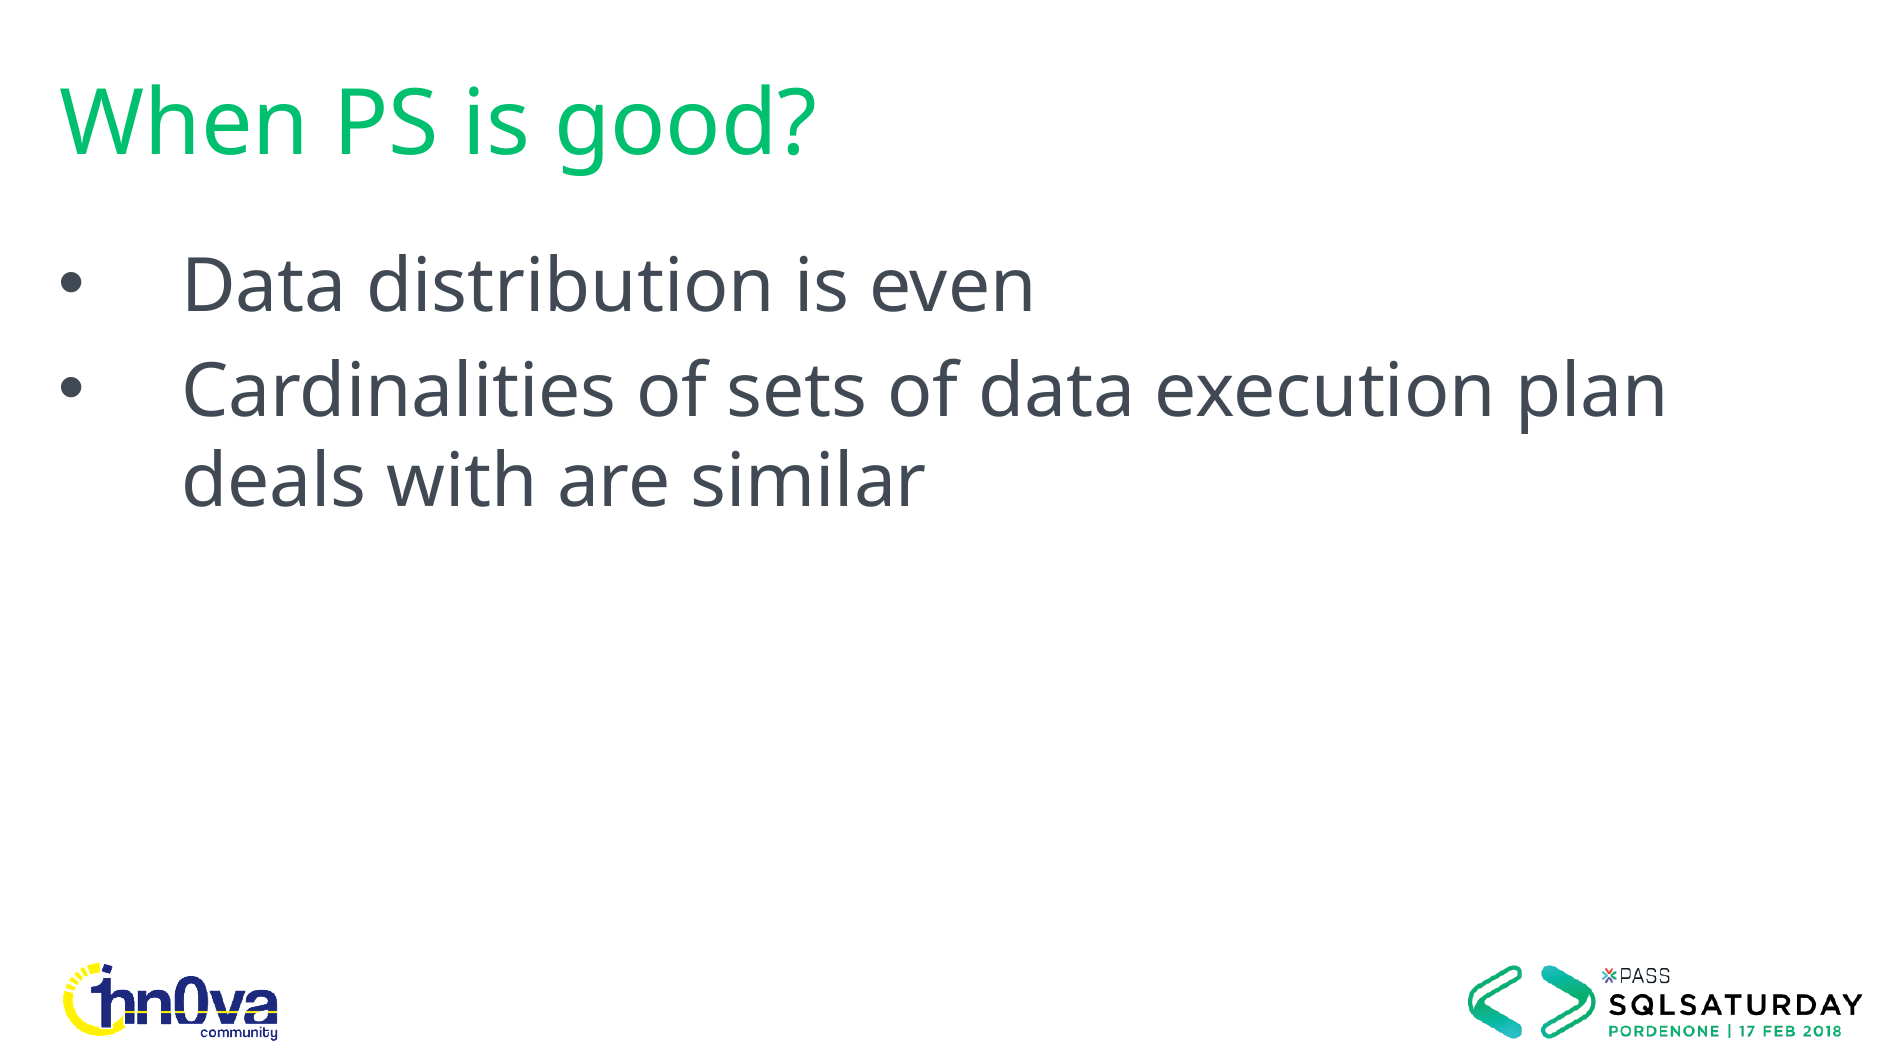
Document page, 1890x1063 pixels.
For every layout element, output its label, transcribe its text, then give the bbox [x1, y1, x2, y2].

picture [1443, 940, 1890, 1063]
title When PS is good? [59, 59, 1831, 178]
picture [52, 955, 300, 1053]
list Data distribution is even Cardinalities of sets of data execution plan deals with are similar [59, 236, 1831, 941]
